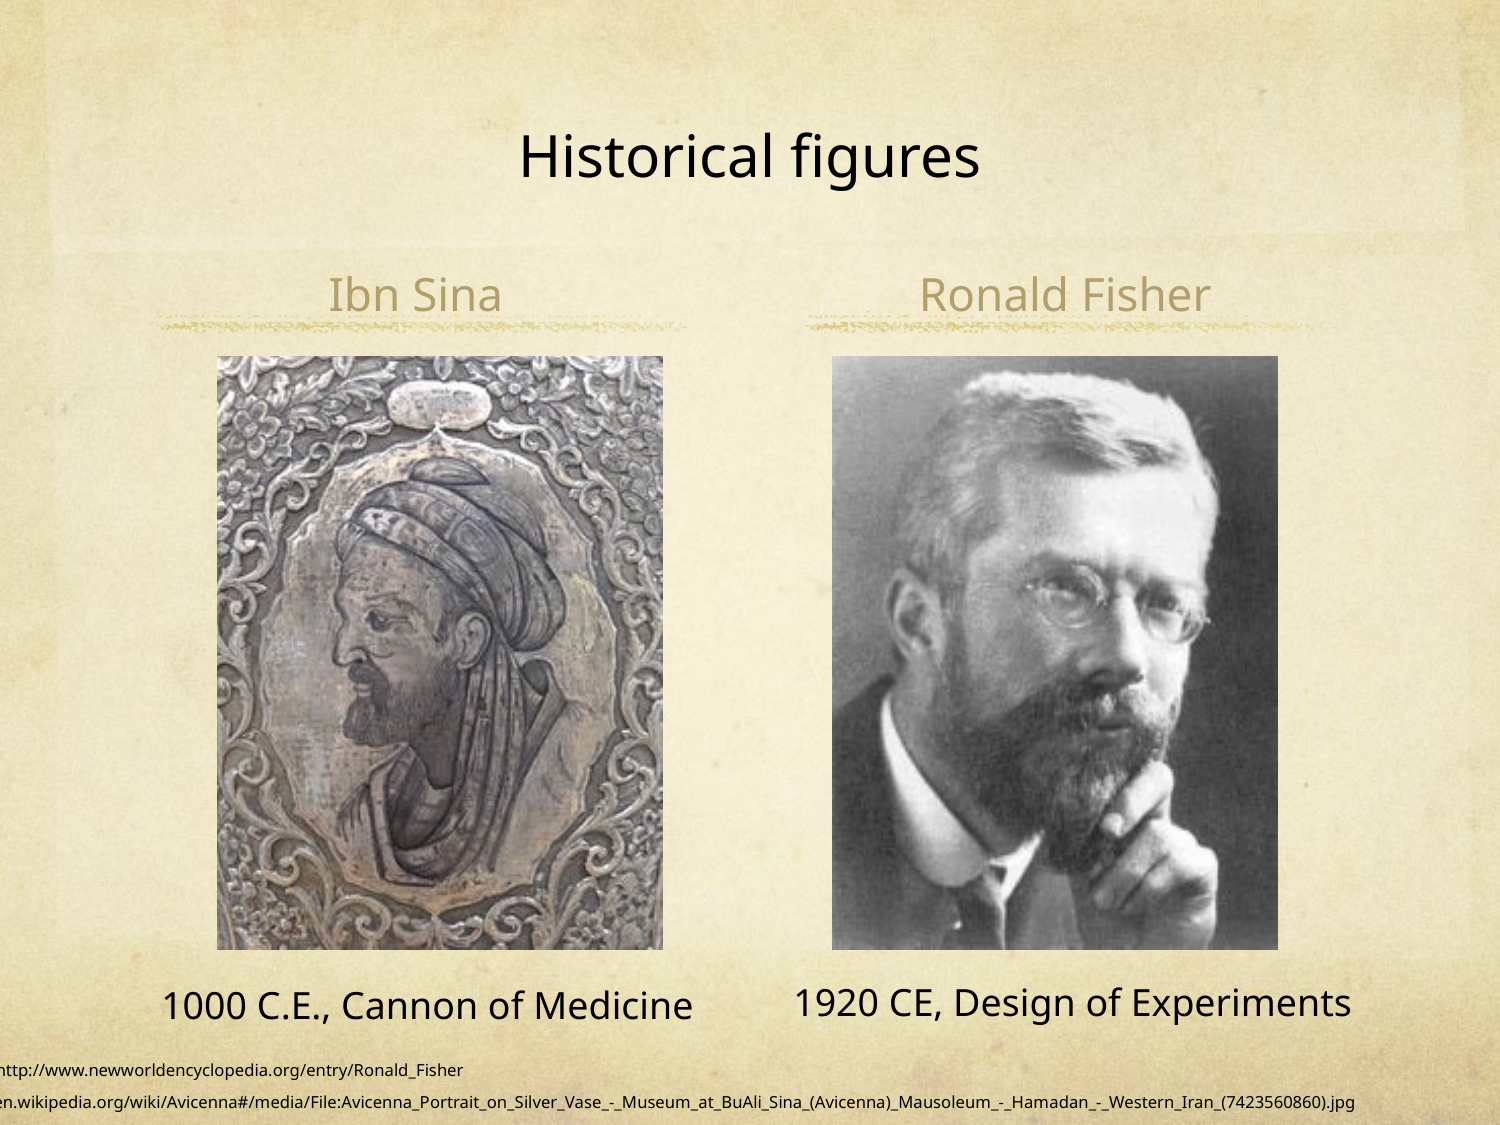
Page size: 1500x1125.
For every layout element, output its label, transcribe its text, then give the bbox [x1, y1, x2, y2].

picture [0, 0, 1500, 1125]
text_box 1000 C.E., Cannon of Medicine [146, 974, 709, 1035]
text_box https://en.wikipedia.org/wiki/Avicenna#/media/File:Avicenna_Portrait_on_Silver_Vase_-_Museum_at_BuAli_Sina_(Avicenna)_Mausoleum_-_Hamadan_-_Western_Iran_(7423560860).jpg [0, 1084, 1374, 1120]
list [146, 356, 733, 951]
title Historical figures [150, 82, 1350, 225]
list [761, 356, 1348, 951]
text_box 1920 CE, Design of Experiments [778, 971, 1368, 1032]
list Ibn Sina [159, 232, 685, 329]
text_box http://www.newworldencyclopedia.org/entry/Ronald_Fisher [0, 1052, 480, 1088]
list Ronald Fisher [808, 232, 1334, 329]
